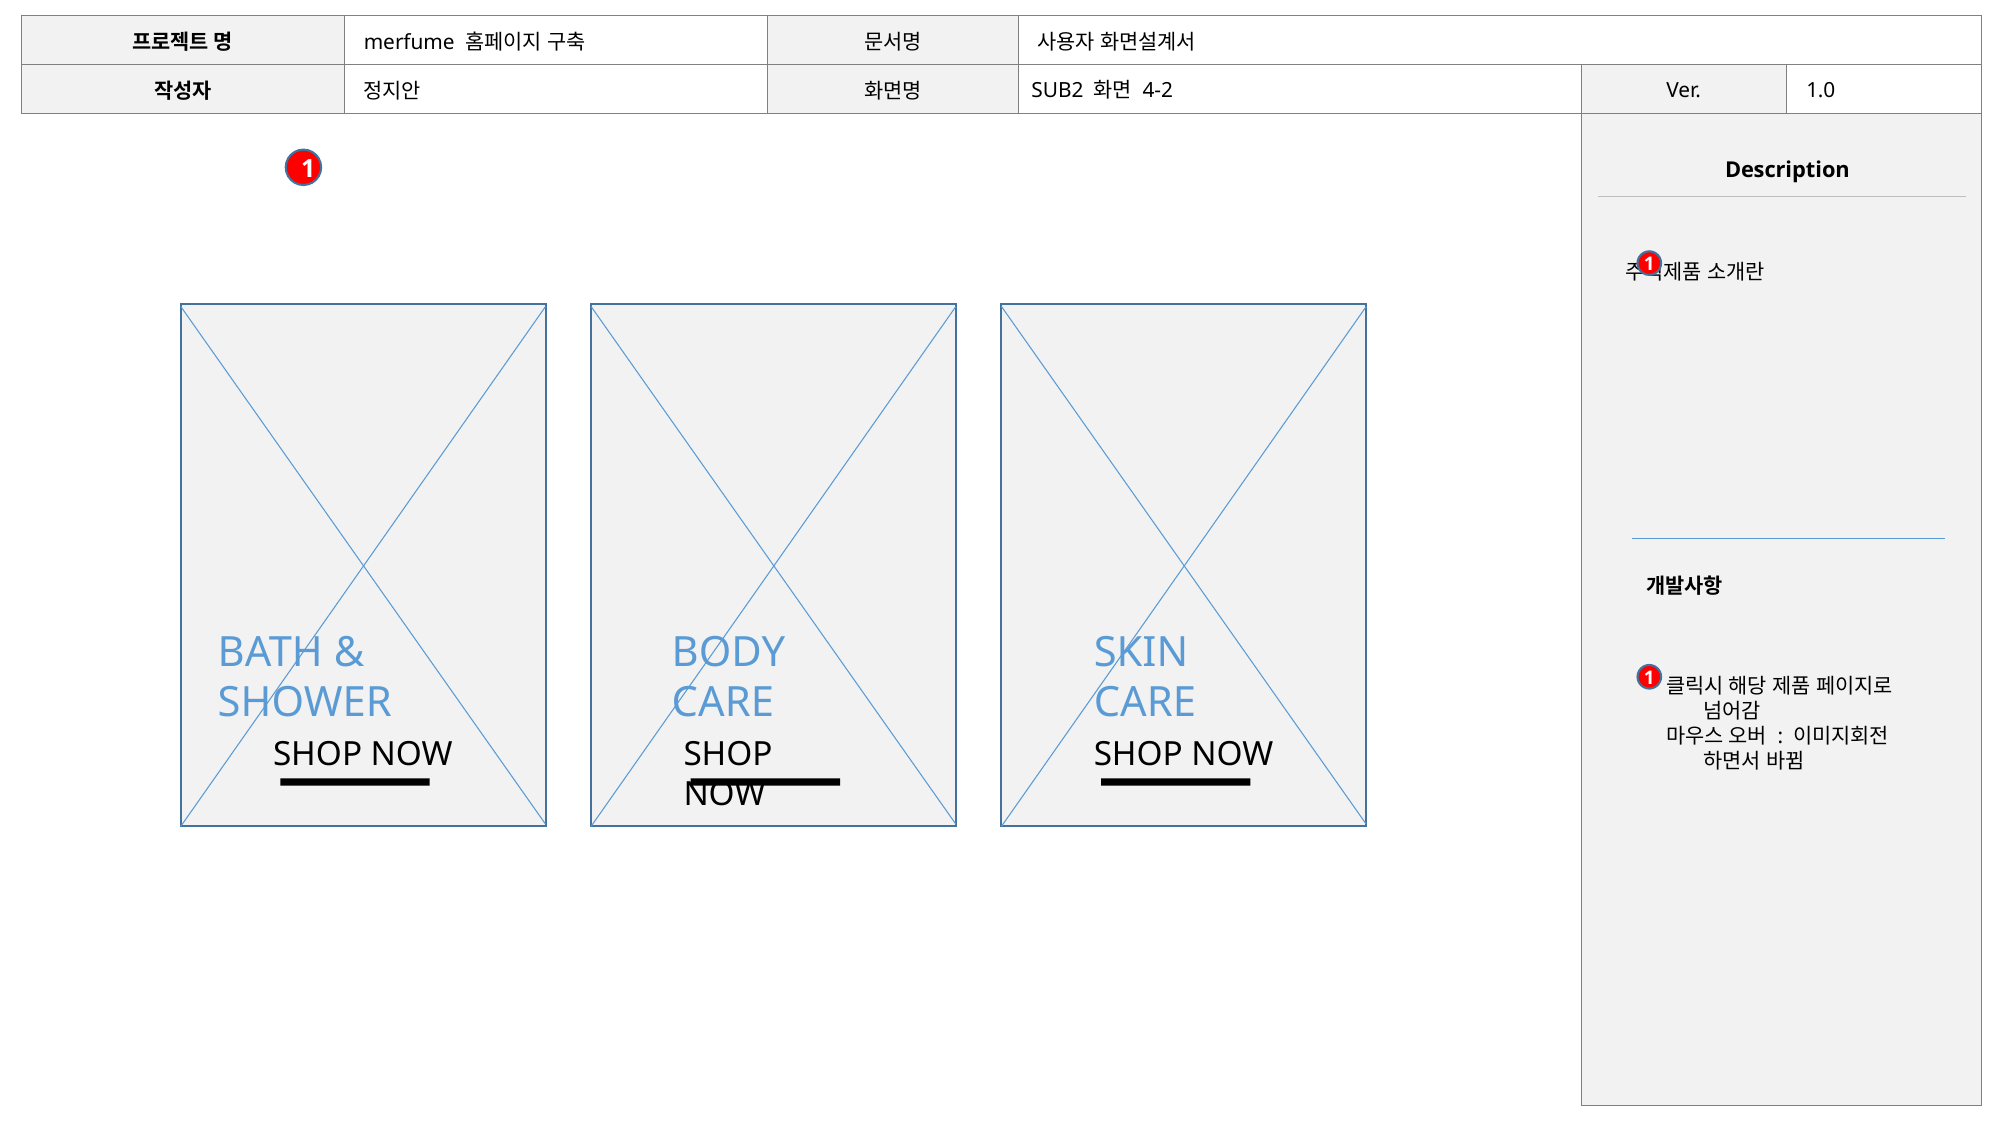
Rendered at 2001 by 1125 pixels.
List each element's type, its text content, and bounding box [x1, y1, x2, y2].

text_box 개발사항 [1631, 565, 1792, 606]
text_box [180, 304, 546, 827]
text_box SUB2 화면 4-2 [1016, 69, 1188, 110]
text_box 1 [284, 148, 323, 187]
text_box 주력제품 소개란 [1611, 251, 1855, 292]
text_box 1 [1636, 250, 1663, 276]
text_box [1001, 304, 1367, 827]
text_box 클릭시 해당 제품 페이지로 넘어감 마우스 오버 : 이미지회전 하면서 바뀜 [1651, 664, 1962, 780]
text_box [591, 304, 956, 827]
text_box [1079, 724, 1289, 786]
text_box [668, 724, 857, 786]
text_box 1 [1636, 663, 1663, 690]
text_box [258, 724, 468, 786]
